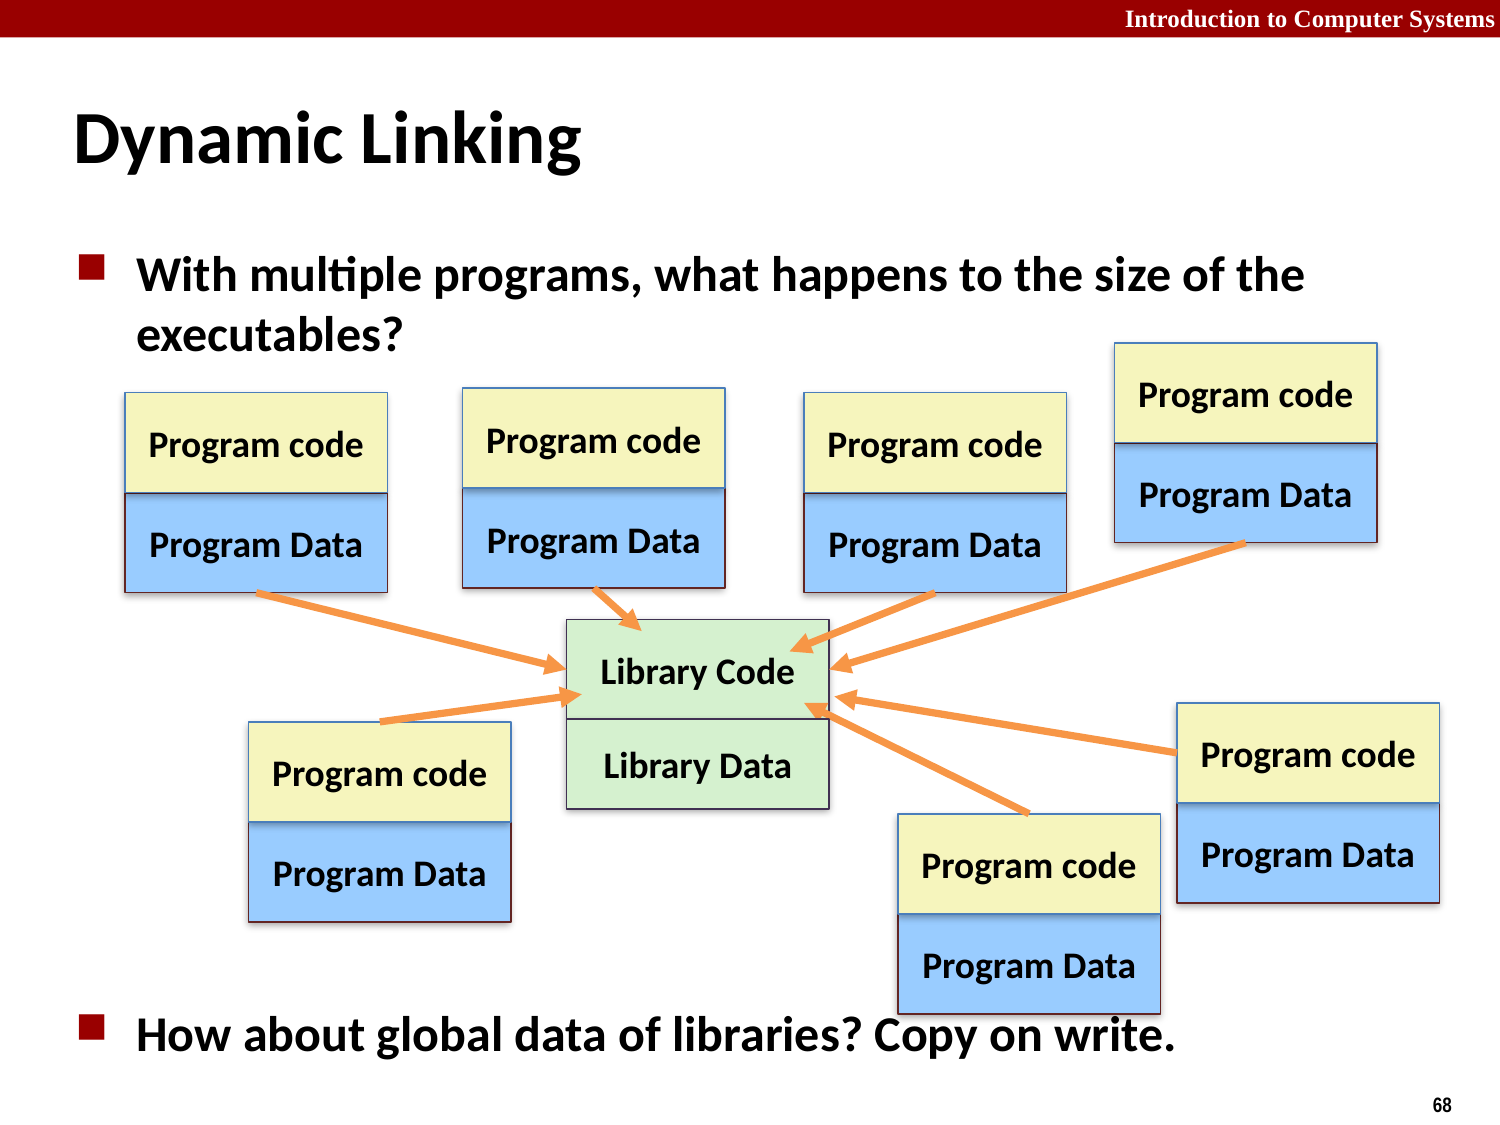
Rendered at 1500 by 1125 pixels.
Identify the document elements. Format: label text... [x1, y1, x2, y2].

text_box Program Data [125, 500, 388, 593]
text_box Program code [1114, 342, 1377, 443]
text_box Program Data [248, 829, 512, 922]
title Dynamic Linking [58, 71, 1305, 197]
text_box Library Code [566, 619, 830, 717]
text_box Program code [1177, 702, 1440, 803]
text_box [593, 587, 642, 632]
text_box Program Data [1114, 451, 1377, 543]
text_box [834, 696, 1178, 754]
text_box Program code [125, 392, 388, 493]
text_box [379, 693, 583, 723]
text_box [255, 592, 567, 670]
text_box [789, 592, 823, 652]
text_box Program Data [897, 922, 1161, 1014]
text_box Program Data [462, 497, 725, 589]
text_box Library Data [566, 719, 798, 809]
text_box Program Data [804, 499, 1067, 591]
text_box Program code [248, 721, 512, 822]
list With multiple programs, what happens to the size of the executables? How about global data of libraries? Copy on write. [64, 234, 1361, 1051]
text_box Program code [462, 388, 725, 489]
text_box Program code [897, 813, 1161, 914]
text_box Program code [804, 392, 1067, 493]
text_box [803, 702, 1030, 814]
text_box Program Data [1177, 809, 1440, 903]
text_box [828, 542, 1246, 670]
